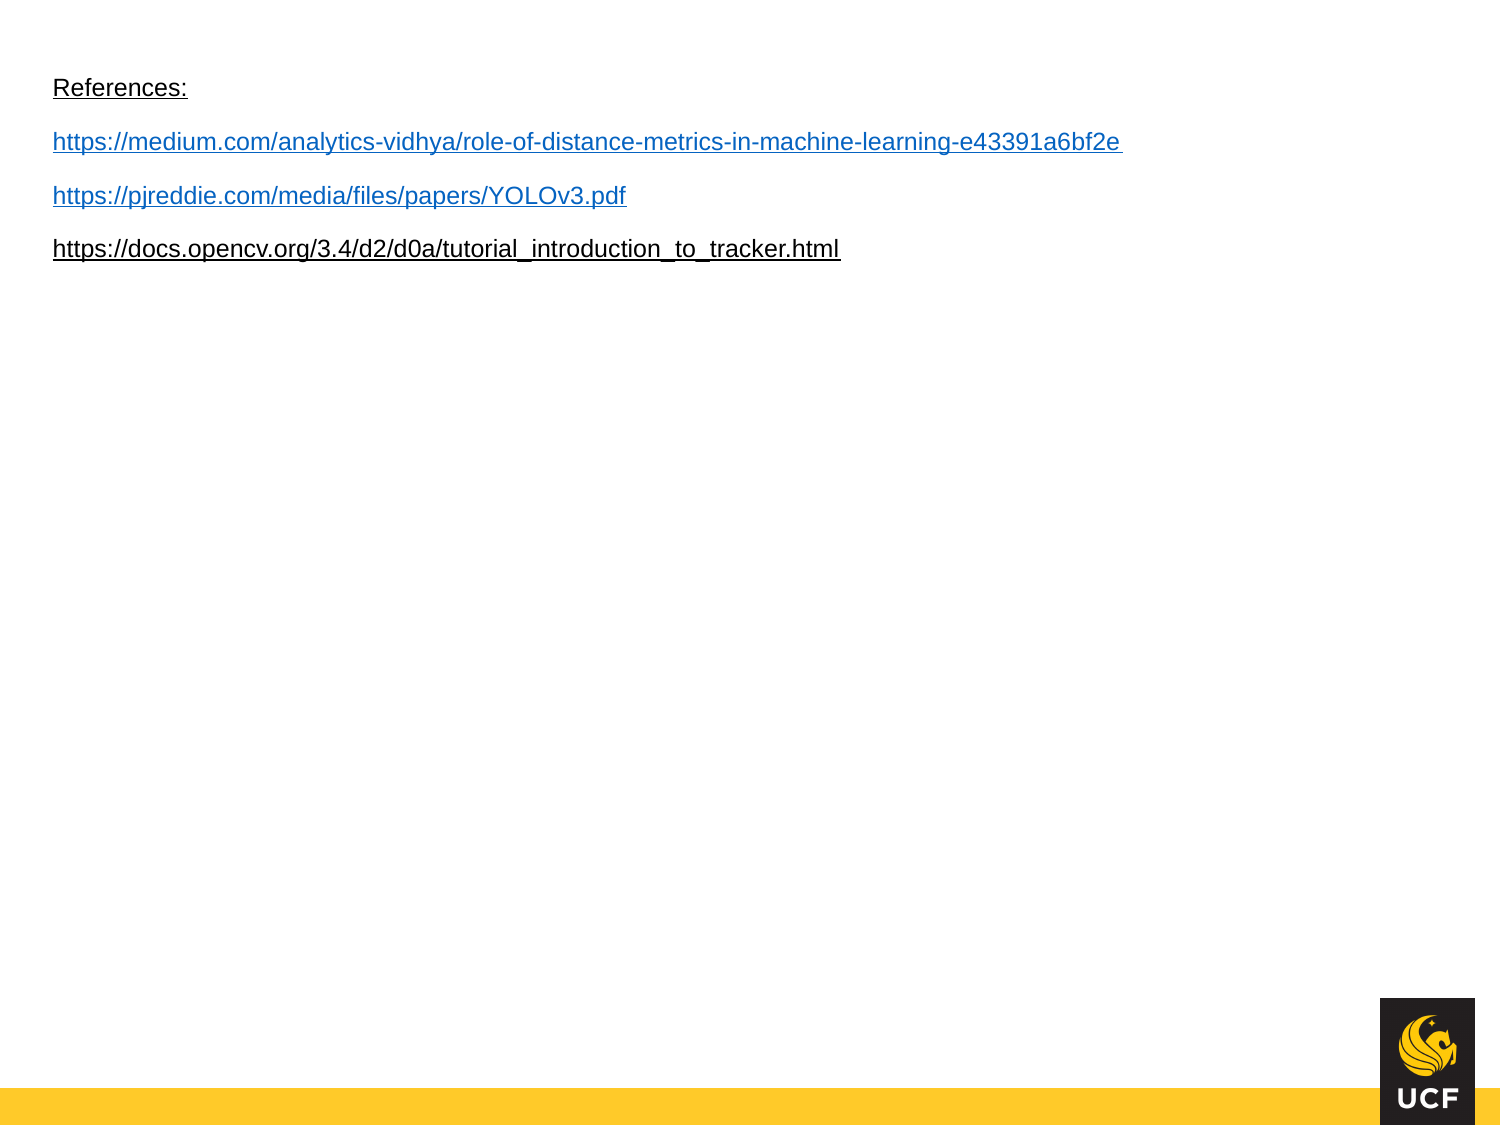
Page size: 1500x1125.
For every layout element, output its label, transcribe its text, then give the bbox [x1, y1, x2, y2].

text_box [0, 1087, 1380, 1125]
text_box [1475, 1087, 1500, 1125]
title References: https://medium.com/analytics-vidhya/role-of-distance-metrics-in-machine-learning-e43391a6bf2e https://pjreddie.com/media/files/papers/YOLOv3.pdf https://docs.opencv.org/3.4/d2/d0a/tutorial_introduction_to_tracker.html [37, 67, 1457, 1025]
picture [1380, 998, 1475, 1125]
